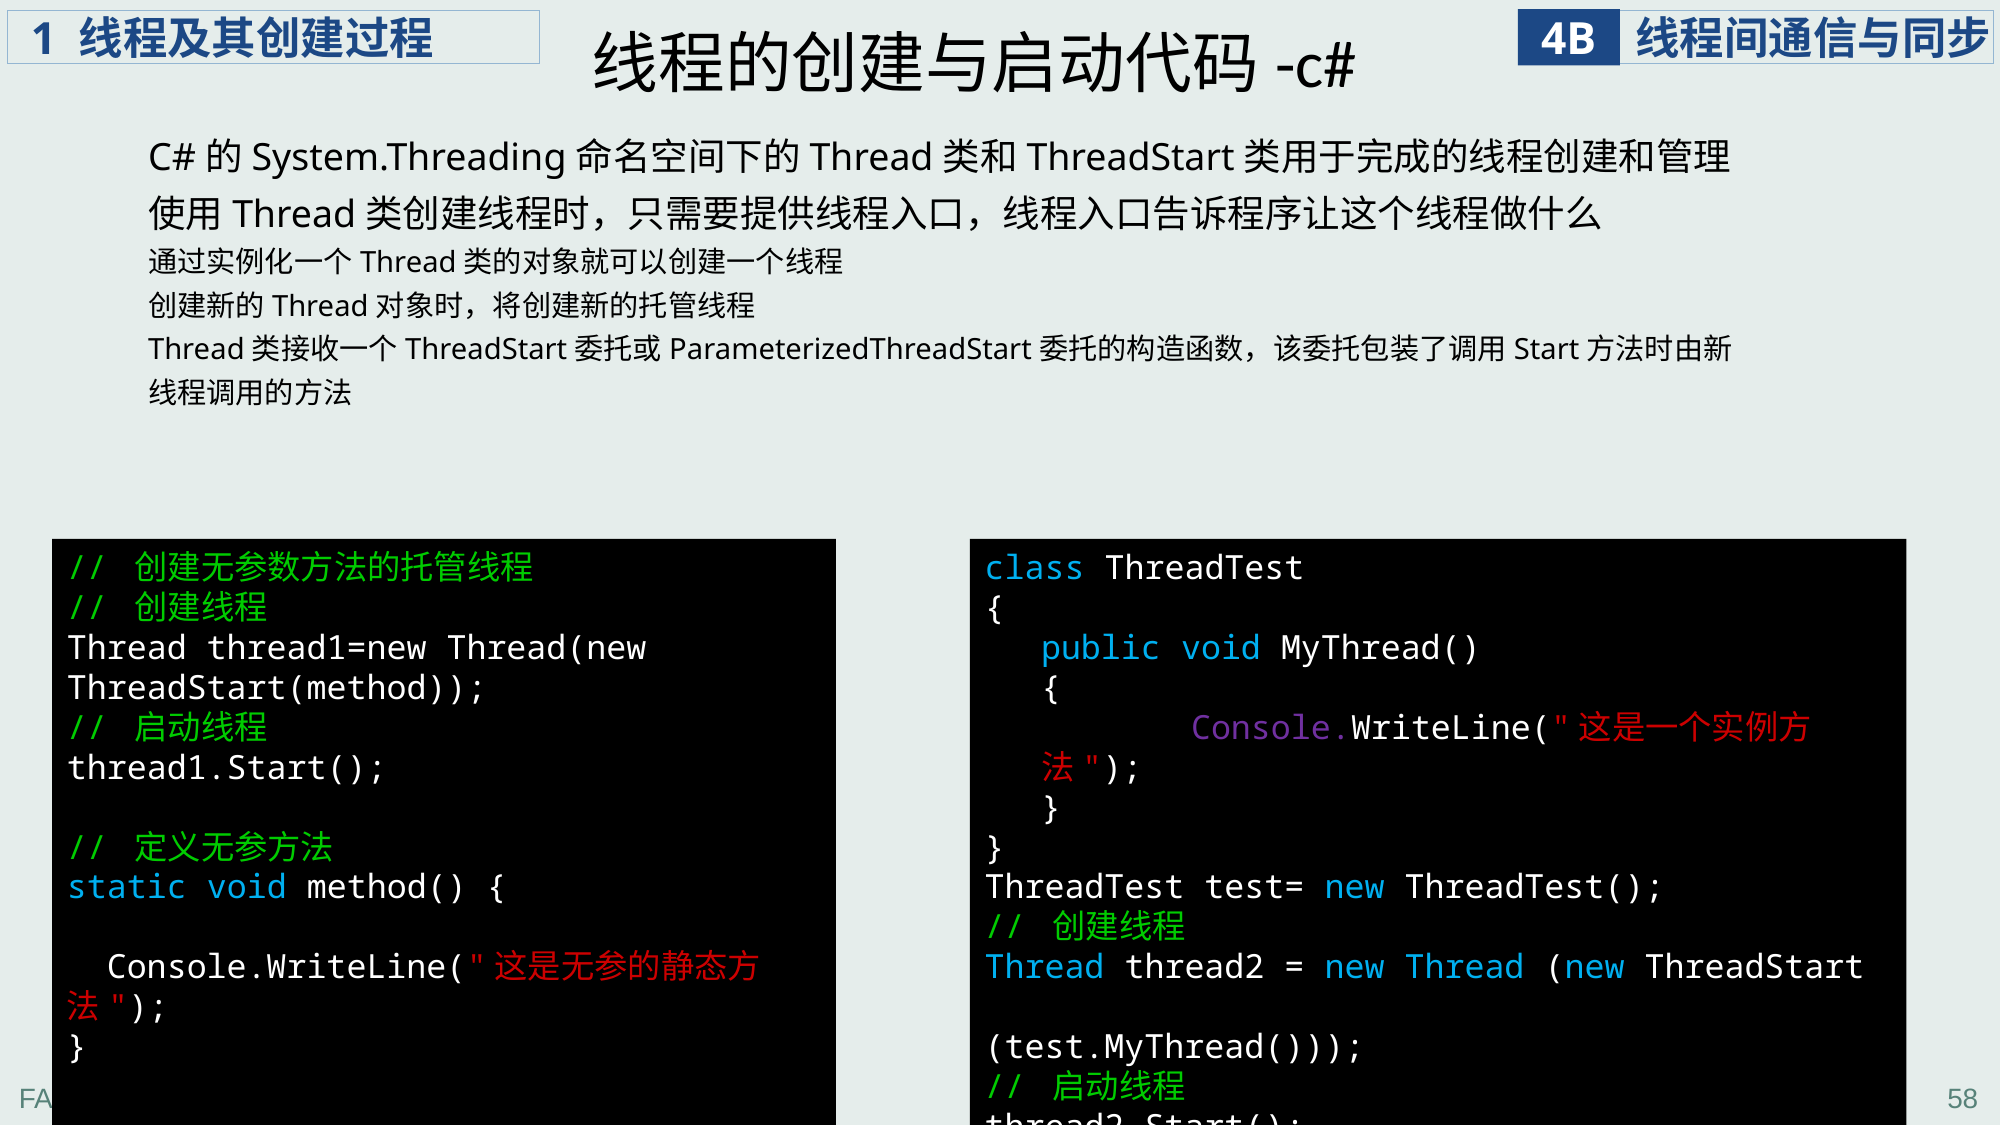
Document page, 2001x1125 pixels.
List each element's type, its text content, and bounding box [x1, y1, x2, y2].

list C#的System.Threading命名空间下的Thread类和ThreadStart类用于完成的线程创建和管理 使用Thread类创建线程时，只需要提供线程入口，线程入口告诉程序让这个线程做什么 通过实例化一个Thread类的对象就可以创建一个线程 创建新的Thread对象时，将创建新的托管线程 Thread类接收一个ThreadStart委托或ParameterizedThreadStart委托的构造函数，该委托包装了调用Start方法时由新线程调用的方法 [136, 116, 1754, 501]
title 线程的创建与启动代码-c# [580, 5, 1701, 116]
text_box // 创建无参数方法的托管线程 // 创建线程 Thread thread1=new Thread(new ThreadStart(method)); // 启动线程 thread1.Start(); // 定义无参方法 static void method() { Console.WriteLine("这是无参的静态方法"); } [52, 538, 836, 1125]
text_box class ThreadTest { public void MyThread() { Console.WriteLine("这是一个实例方法"); } } ThreadTest test= new ThreadTest(); // 创建线程 Thread thread2 = new Thread (new ThreadStart (test.MyThread())); // 启动线程 thread2.Start(); [969, 538, 1907, 1125]
